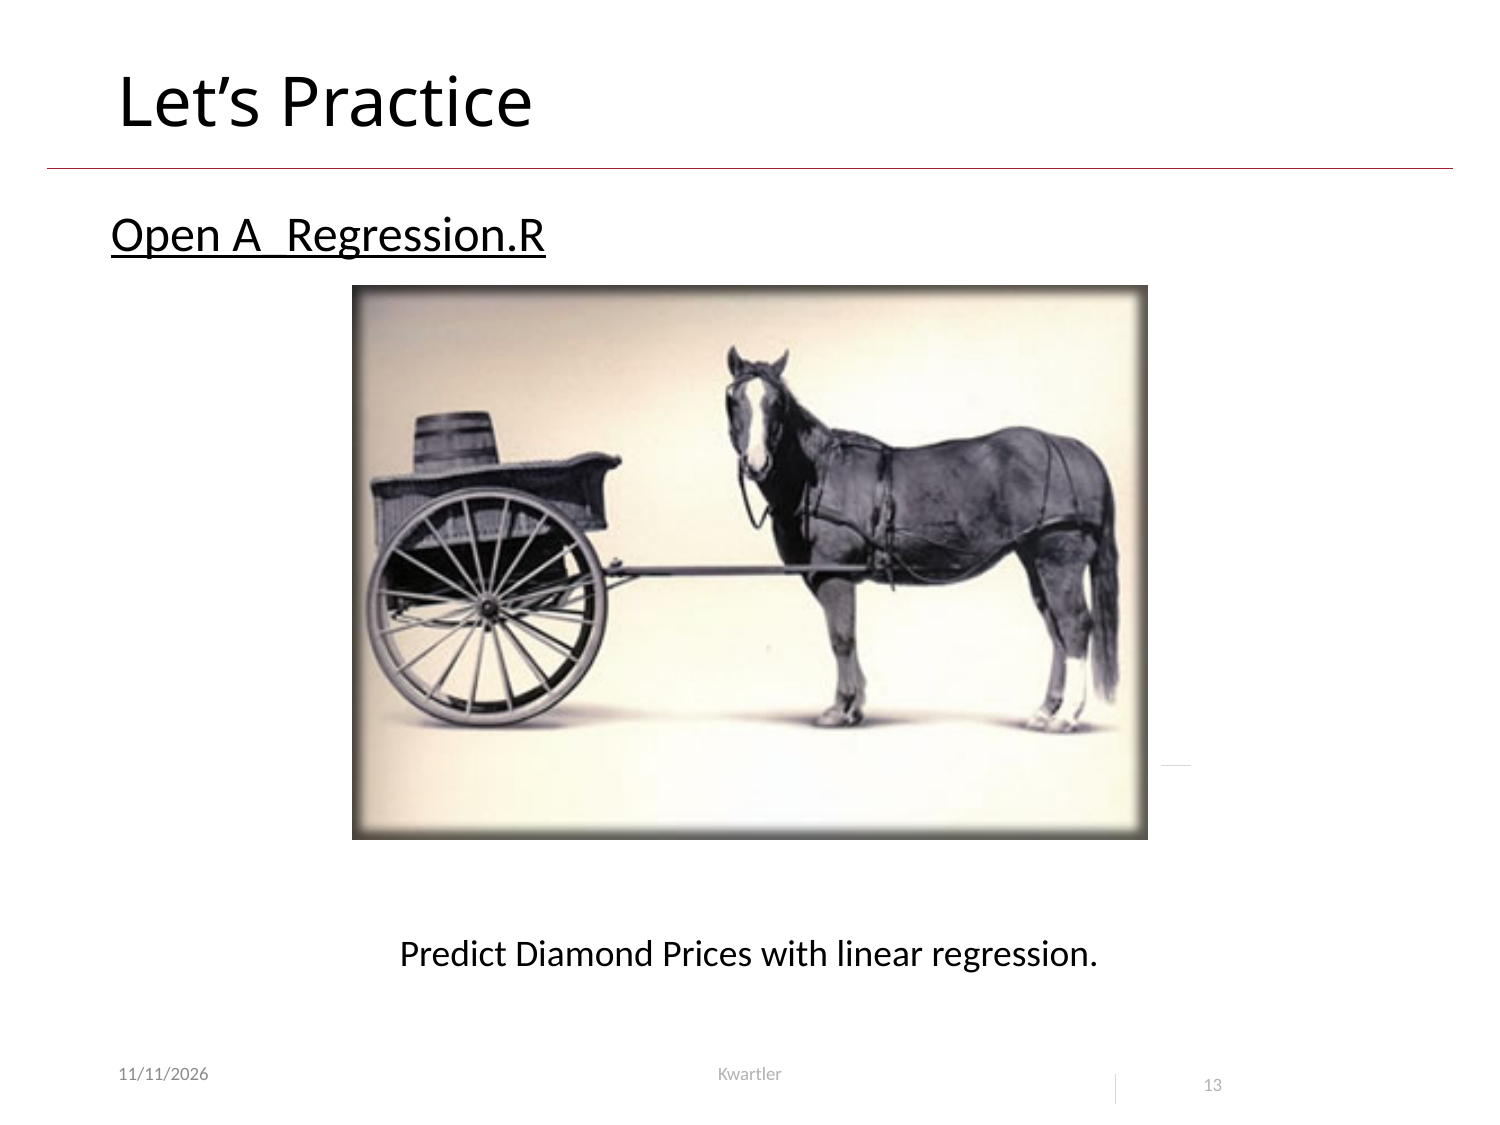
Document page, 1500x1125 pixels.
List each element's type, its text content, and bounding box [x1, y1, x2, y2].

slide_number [103, 1042, 441, 1103]
slide_number 13 [1188, 1042, 1330, 1103]
text_box Predict Diamond Prices with linear regression. [385, 921, 1115, 982]
footer Kwartler [496, 1042, 1004, 1103]
picture [352, 285, 1148, 840]
text_box Open A_Regression.R [96, 194, 561, 270]
title Let’s Practice [103, 59, 1397, 157]
